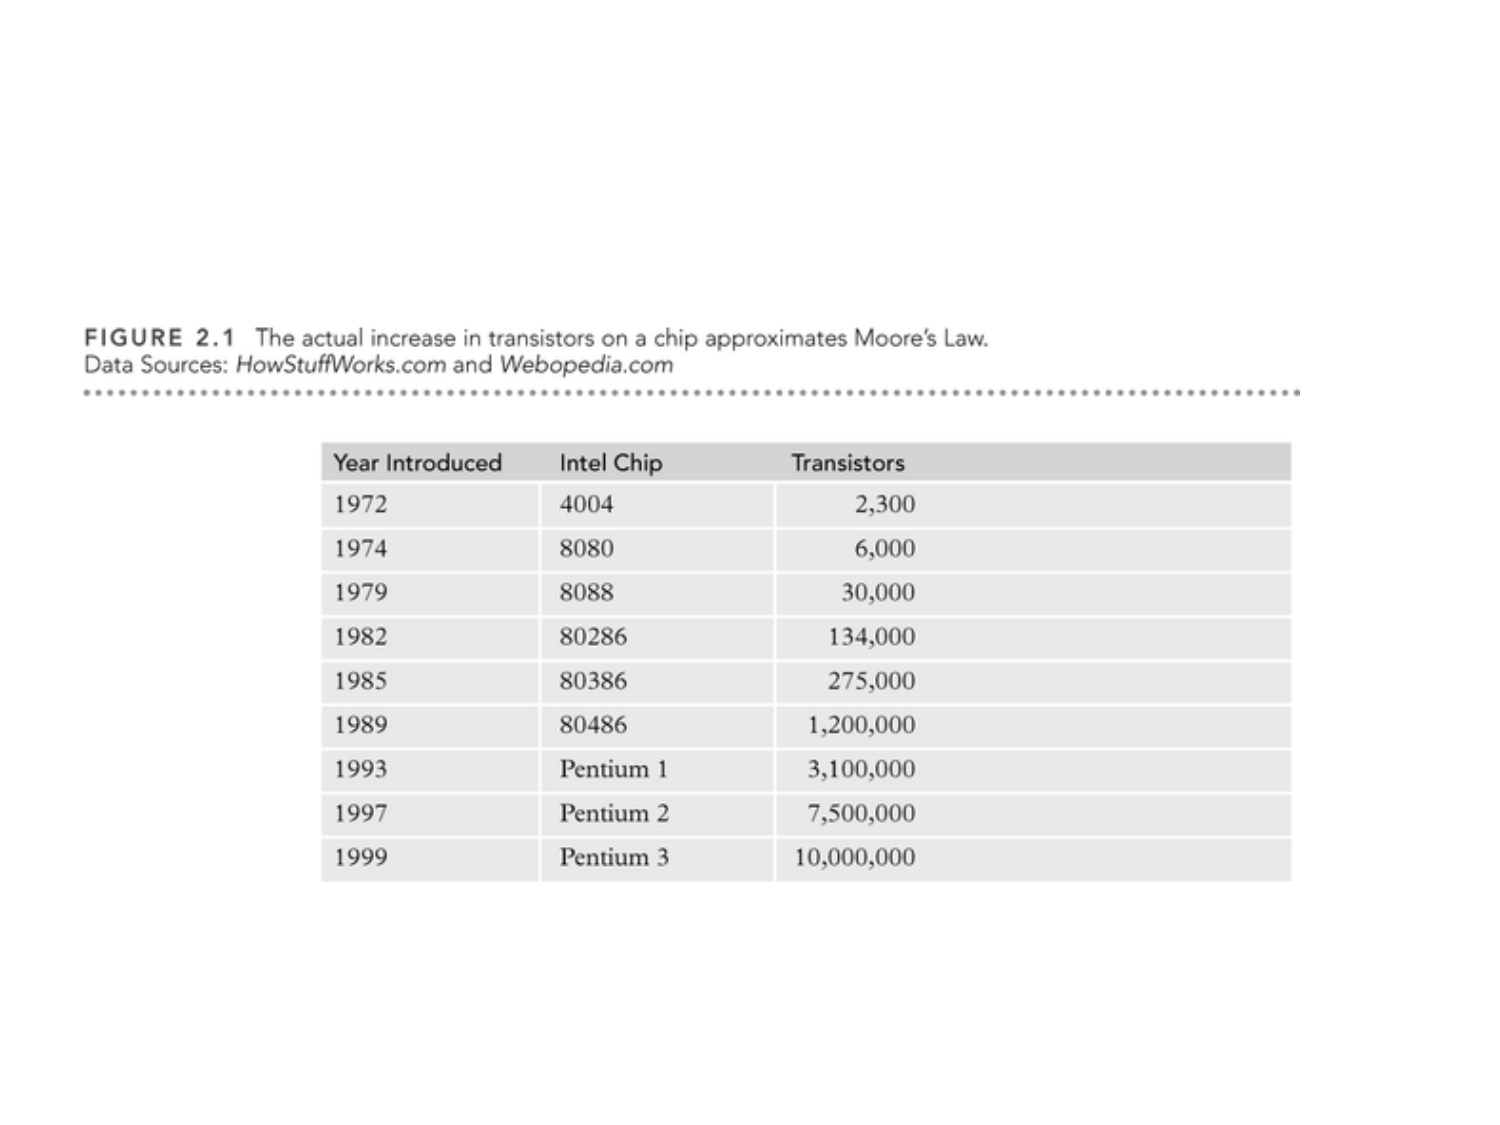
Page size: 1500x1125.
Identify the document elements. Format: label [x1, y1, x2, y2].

picture [83, 149, 1301, 1063]
